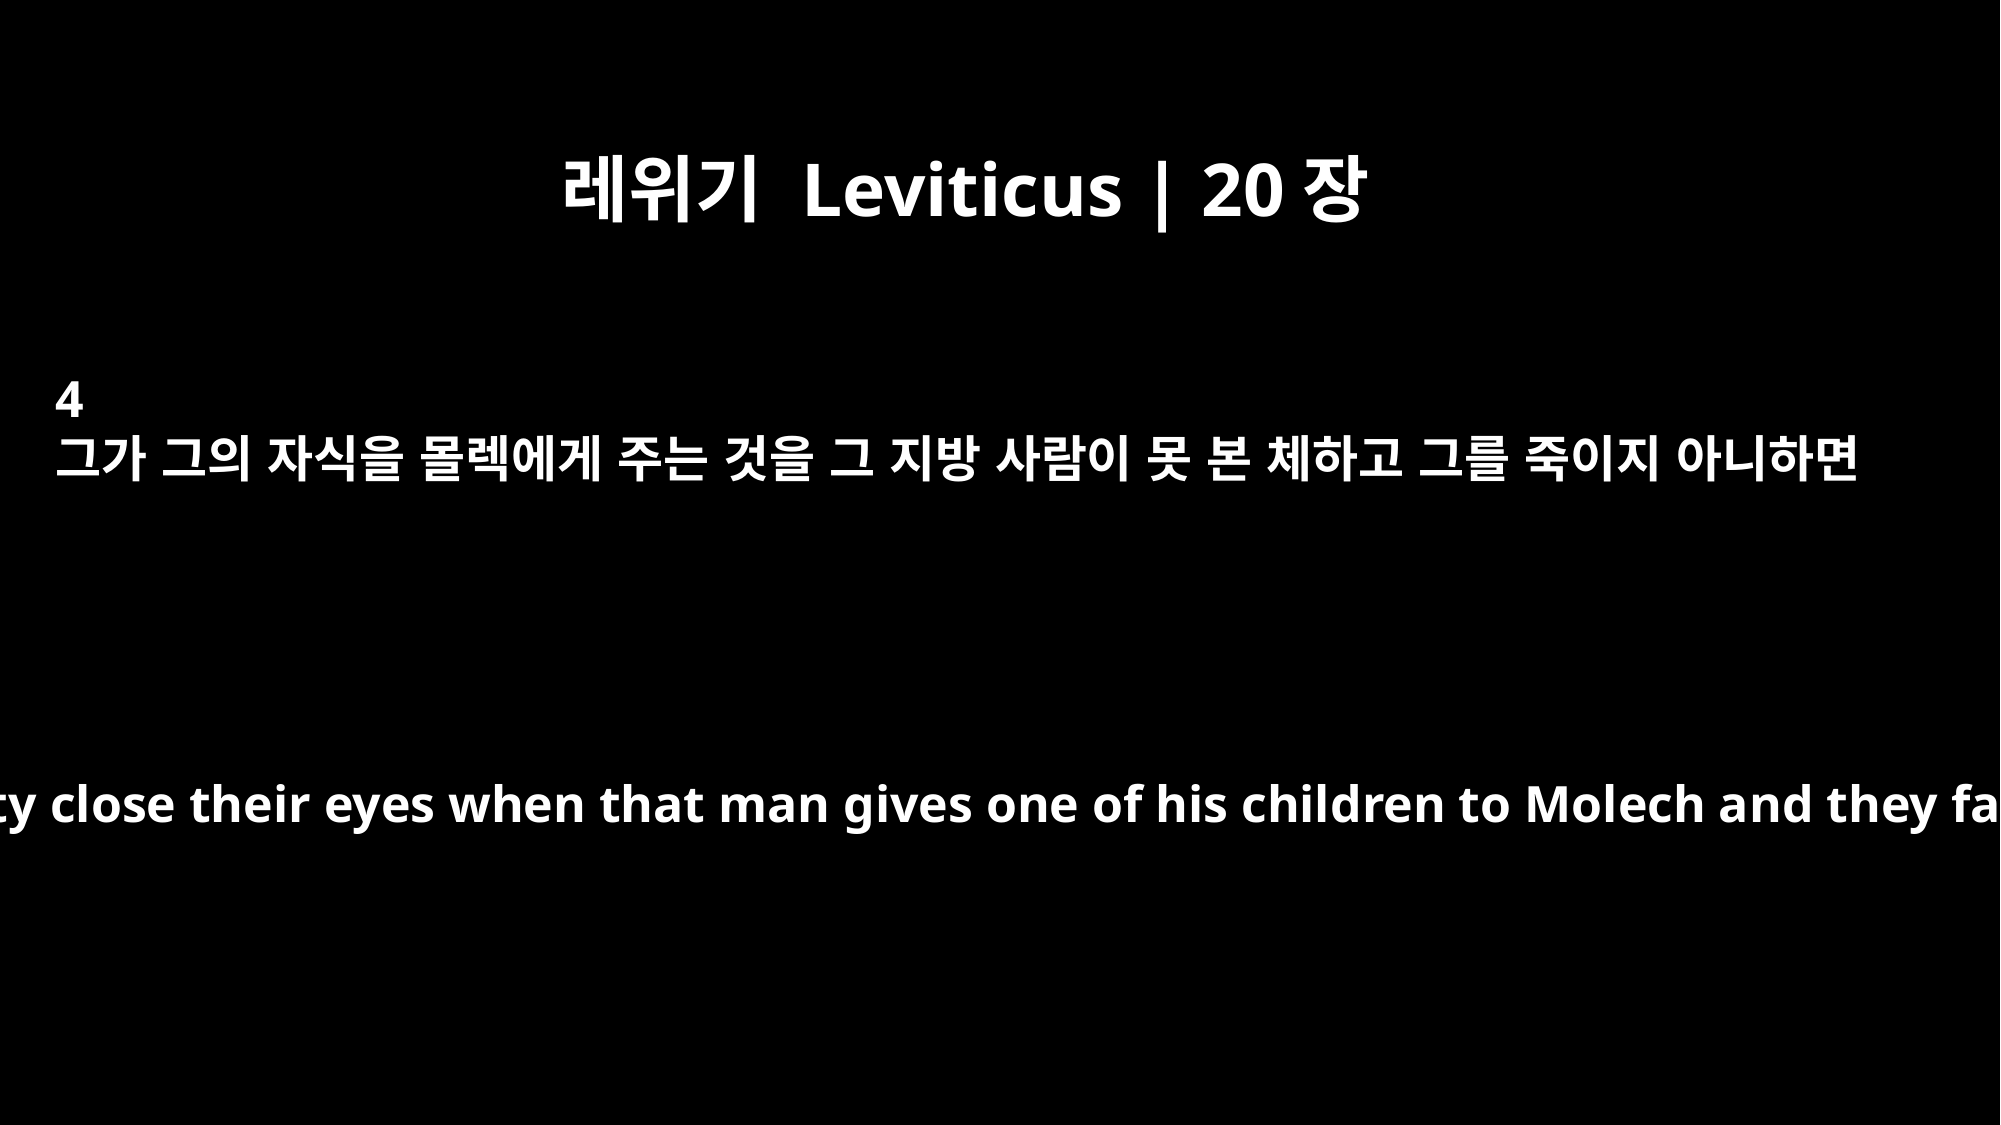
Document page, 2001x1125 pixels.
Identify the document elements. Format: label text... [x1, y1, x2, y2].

text_box 레위기 Leviticus | 20장 [546, 136, 1386, 239]
text_box 4 그가 그의 자식을 몰렉에게 주는 것을 그 지방 사람이 못 본 체하고 그를 죽이지 아니하면 [40, 359, 1877, 495]
text_box If the people of the community close their eyes when that man gives one of his children to Molech and they fail to put him to death, [0, 764, 2000, 840]
